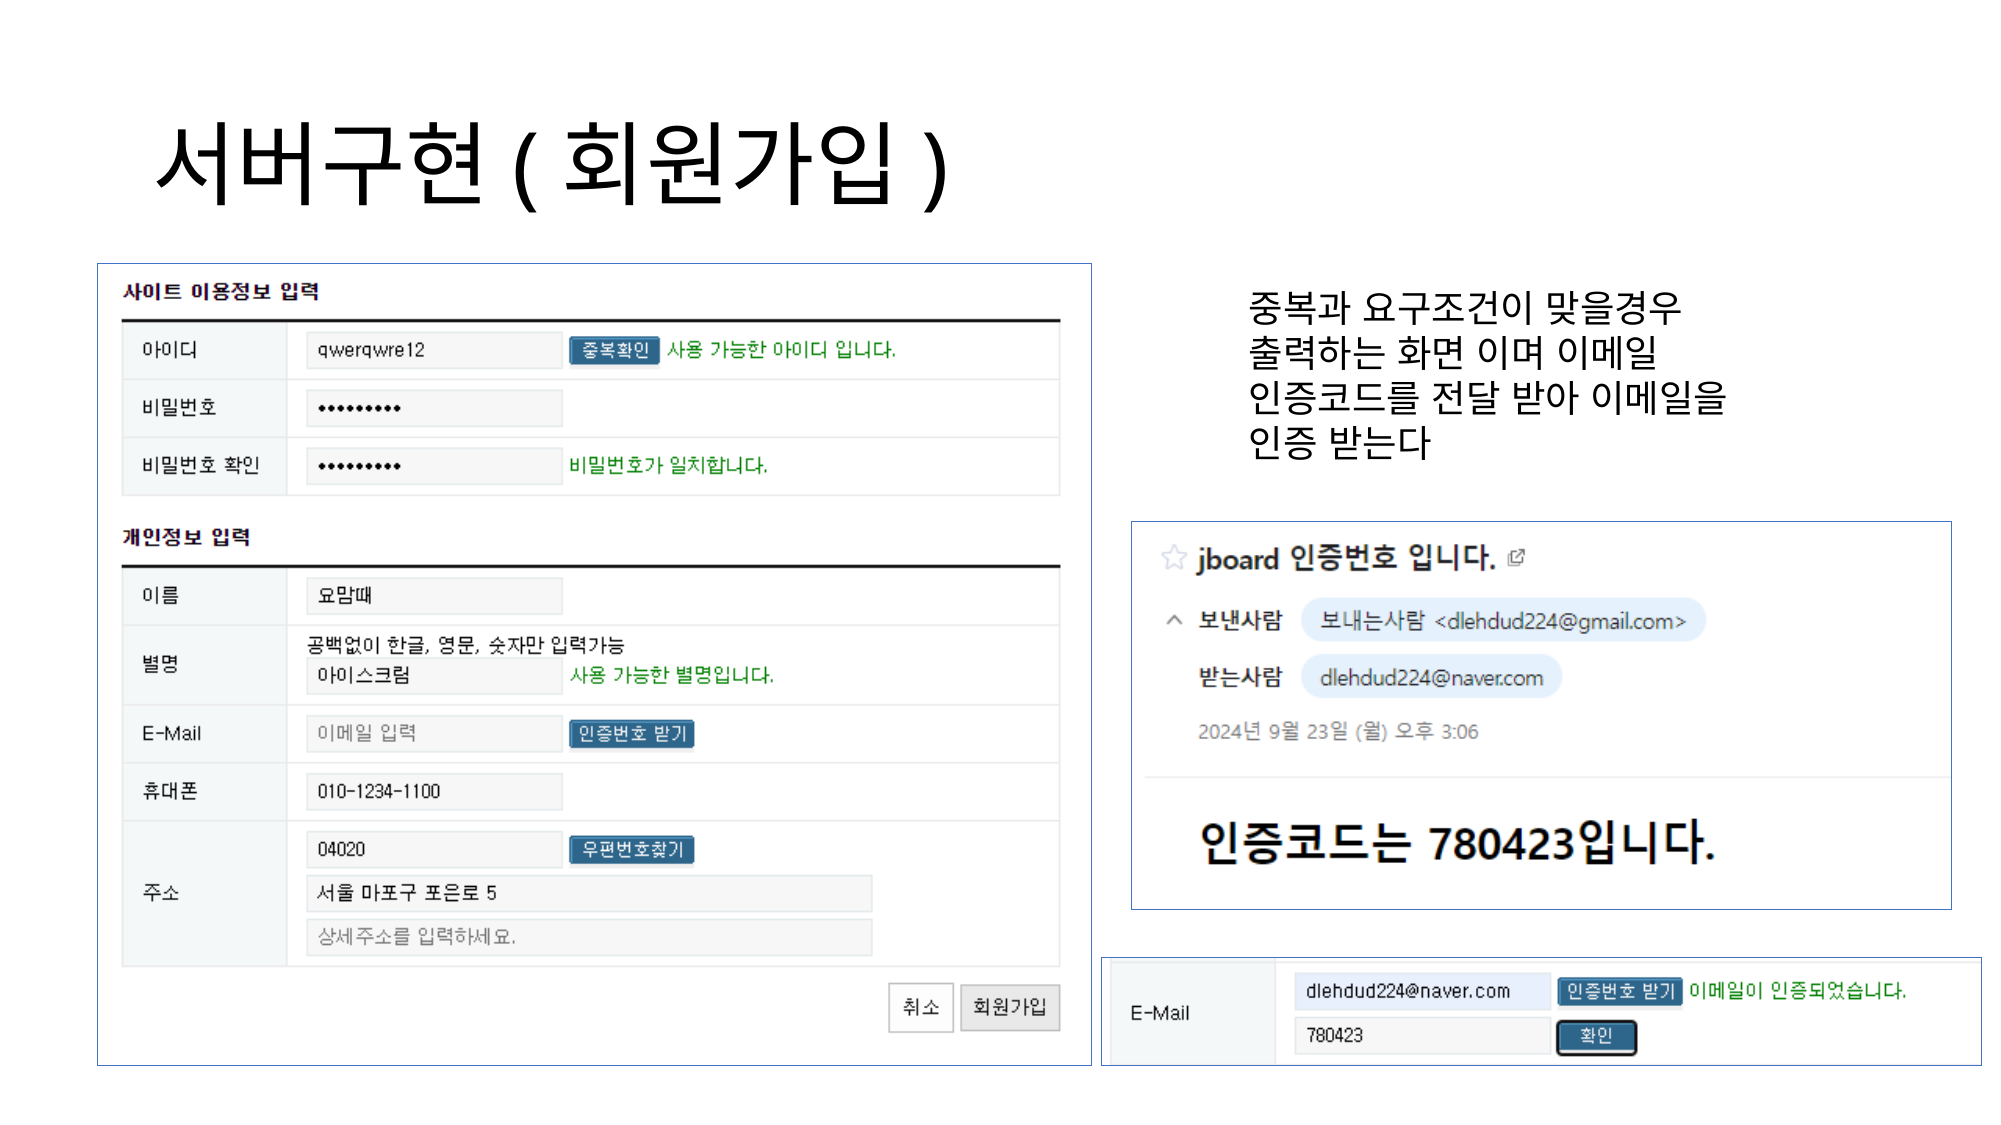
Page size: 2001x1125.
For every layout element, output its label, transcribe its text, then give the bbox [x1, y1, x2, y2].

text_box 중복과 요구조건이 맞을경우 출력하는 화면 이며 이메일 인증코드를 전달 받아 이메일을 인증 받는다 [1234, 277, 1823, 472]
picture [1131, 521, 1952, 910]
picture [1101, 957, 1982, 1066]
picture [97, 263, 1092, 1066]
title 서버구현(회원가입) [137, 59, 1863, 278]
